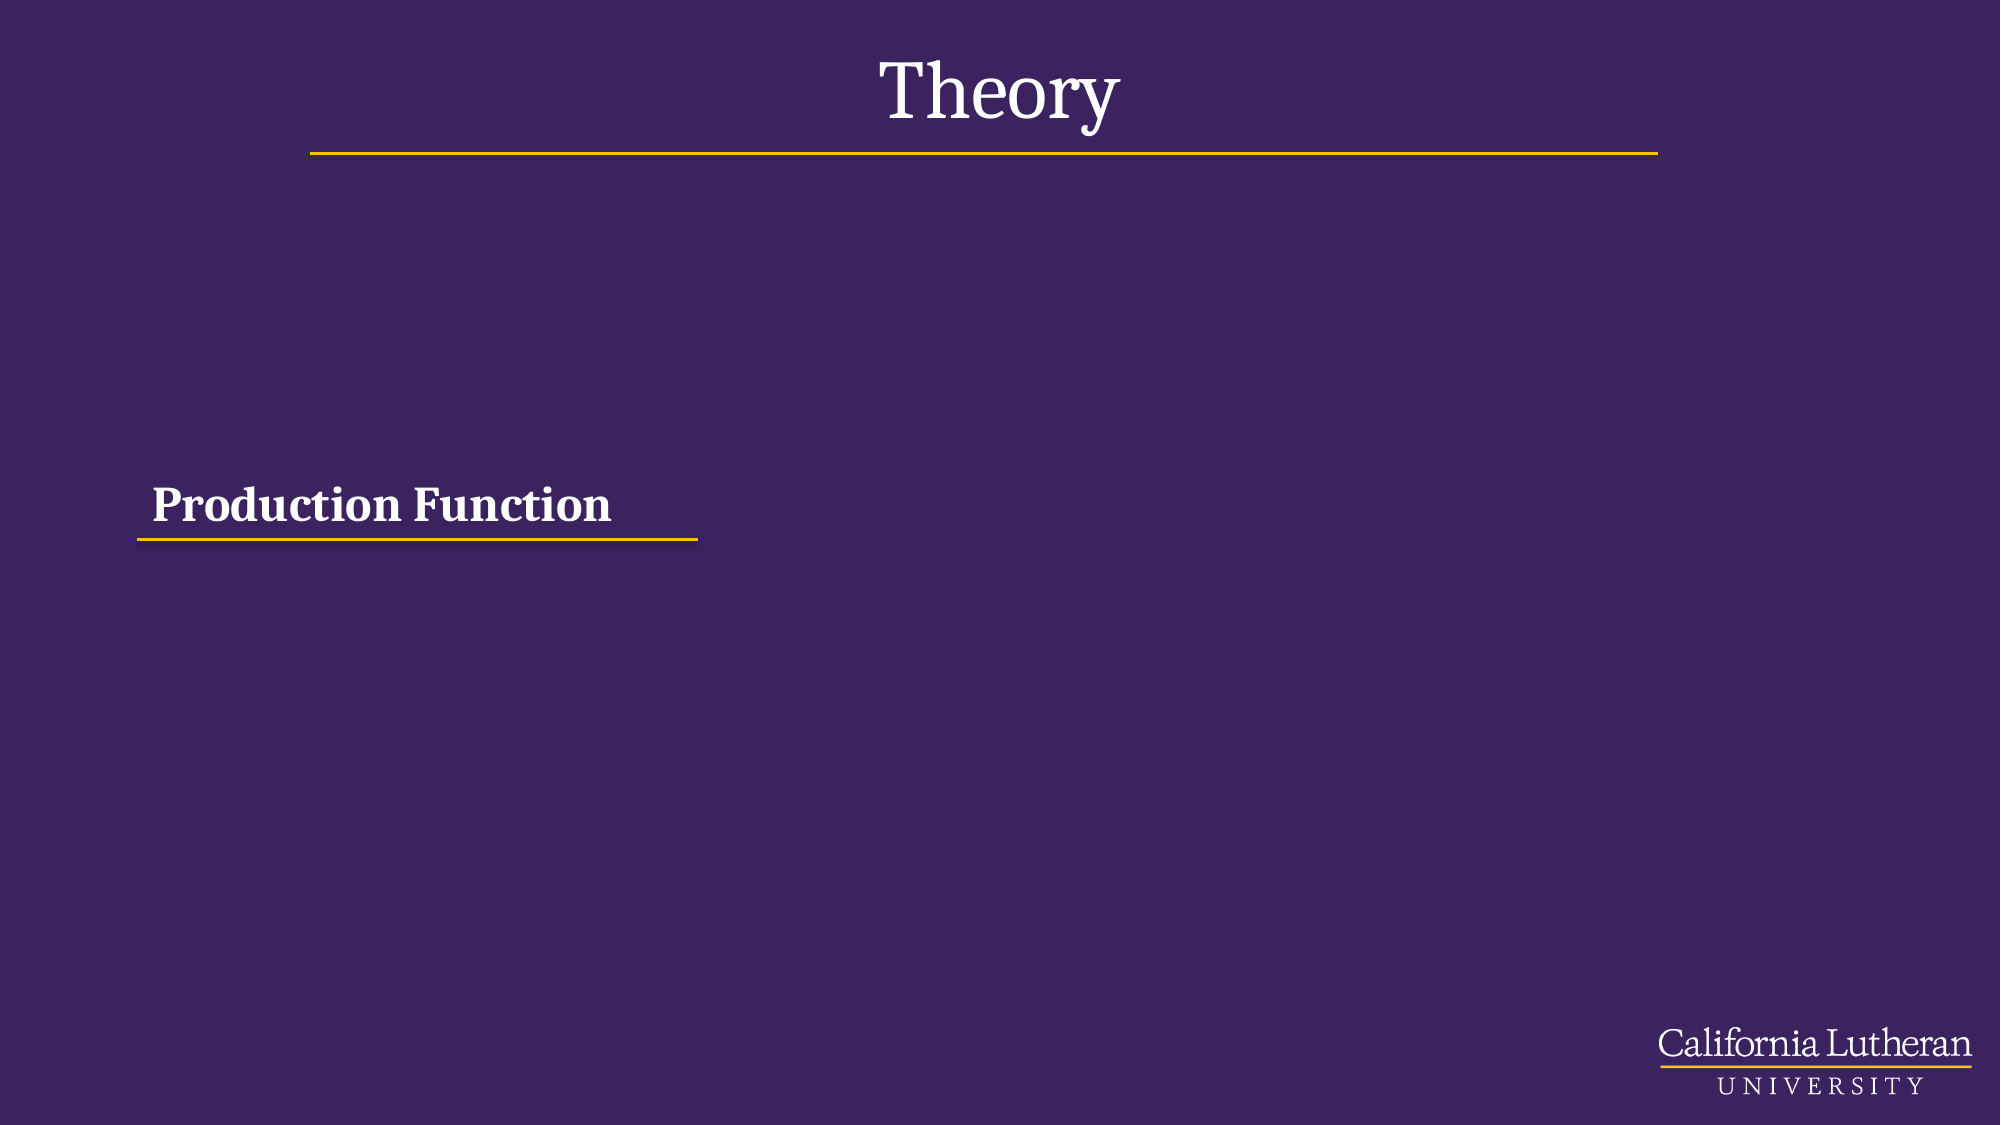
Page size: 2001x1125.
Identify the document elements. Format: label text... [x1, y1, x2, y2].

title Theory [137, 29, 1863, 154]
picture [1630, 998, 2000, 1123]
text_box Production Function [137, 463, 875, 539]
